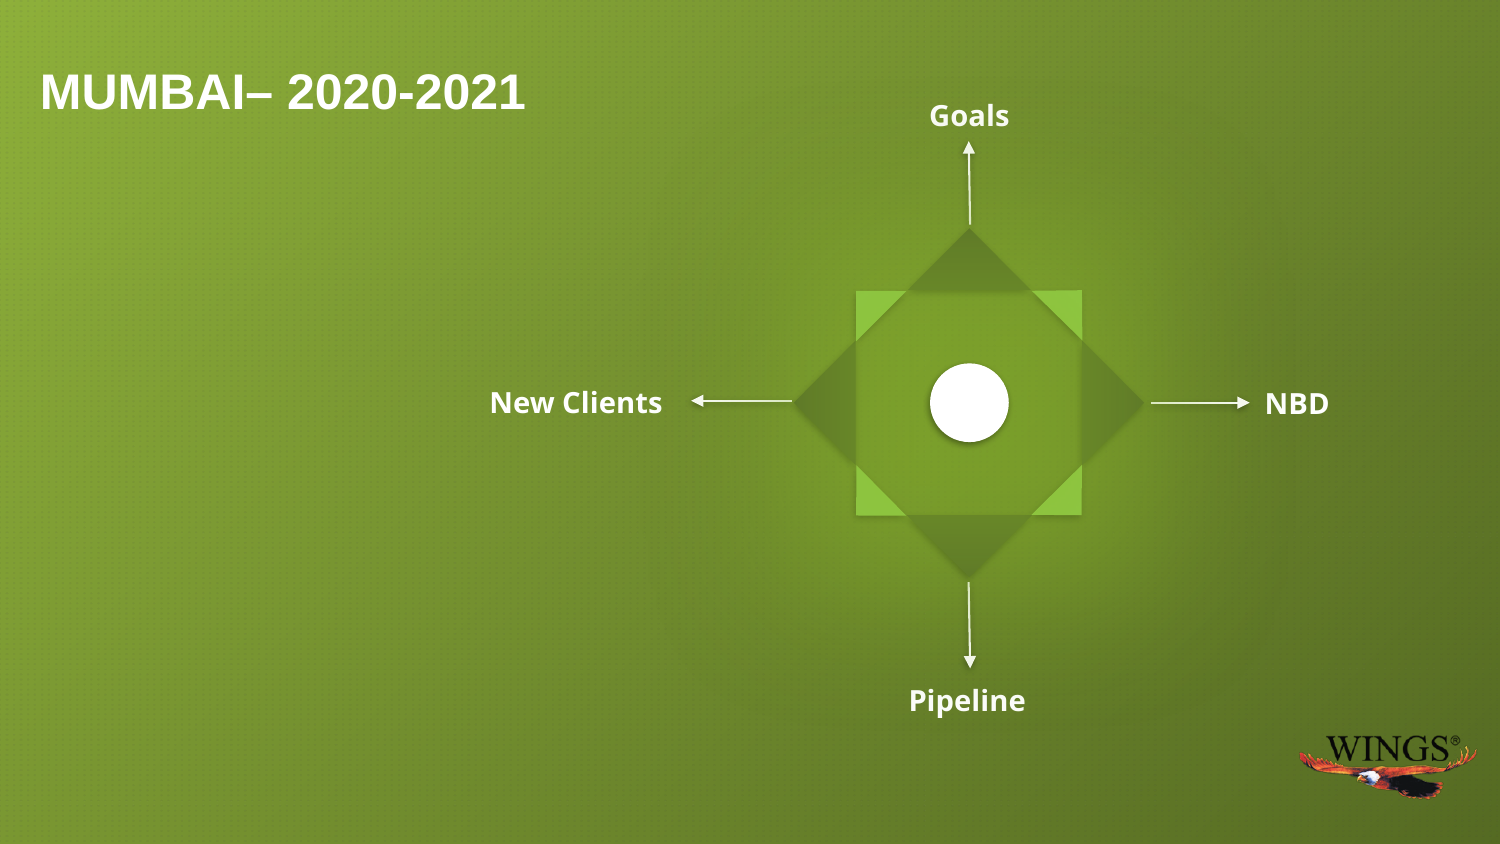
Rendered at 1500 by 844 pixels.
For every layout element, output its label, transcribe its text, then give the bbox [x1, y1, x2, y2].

text_box Goals [865, 89, 1074, 122]
text_box New Clients [470, 377, 678, 428]
text_box NBD [1255, 378, 1458, 428]
text_box Pipeline [893, 675, 1124, 725]
text_box MUMBAI– 2020-2021 [25, 51, 602, 127]
picture [1292, 725, 1481, 807]
text_box [929, 362, 1010, 443]
